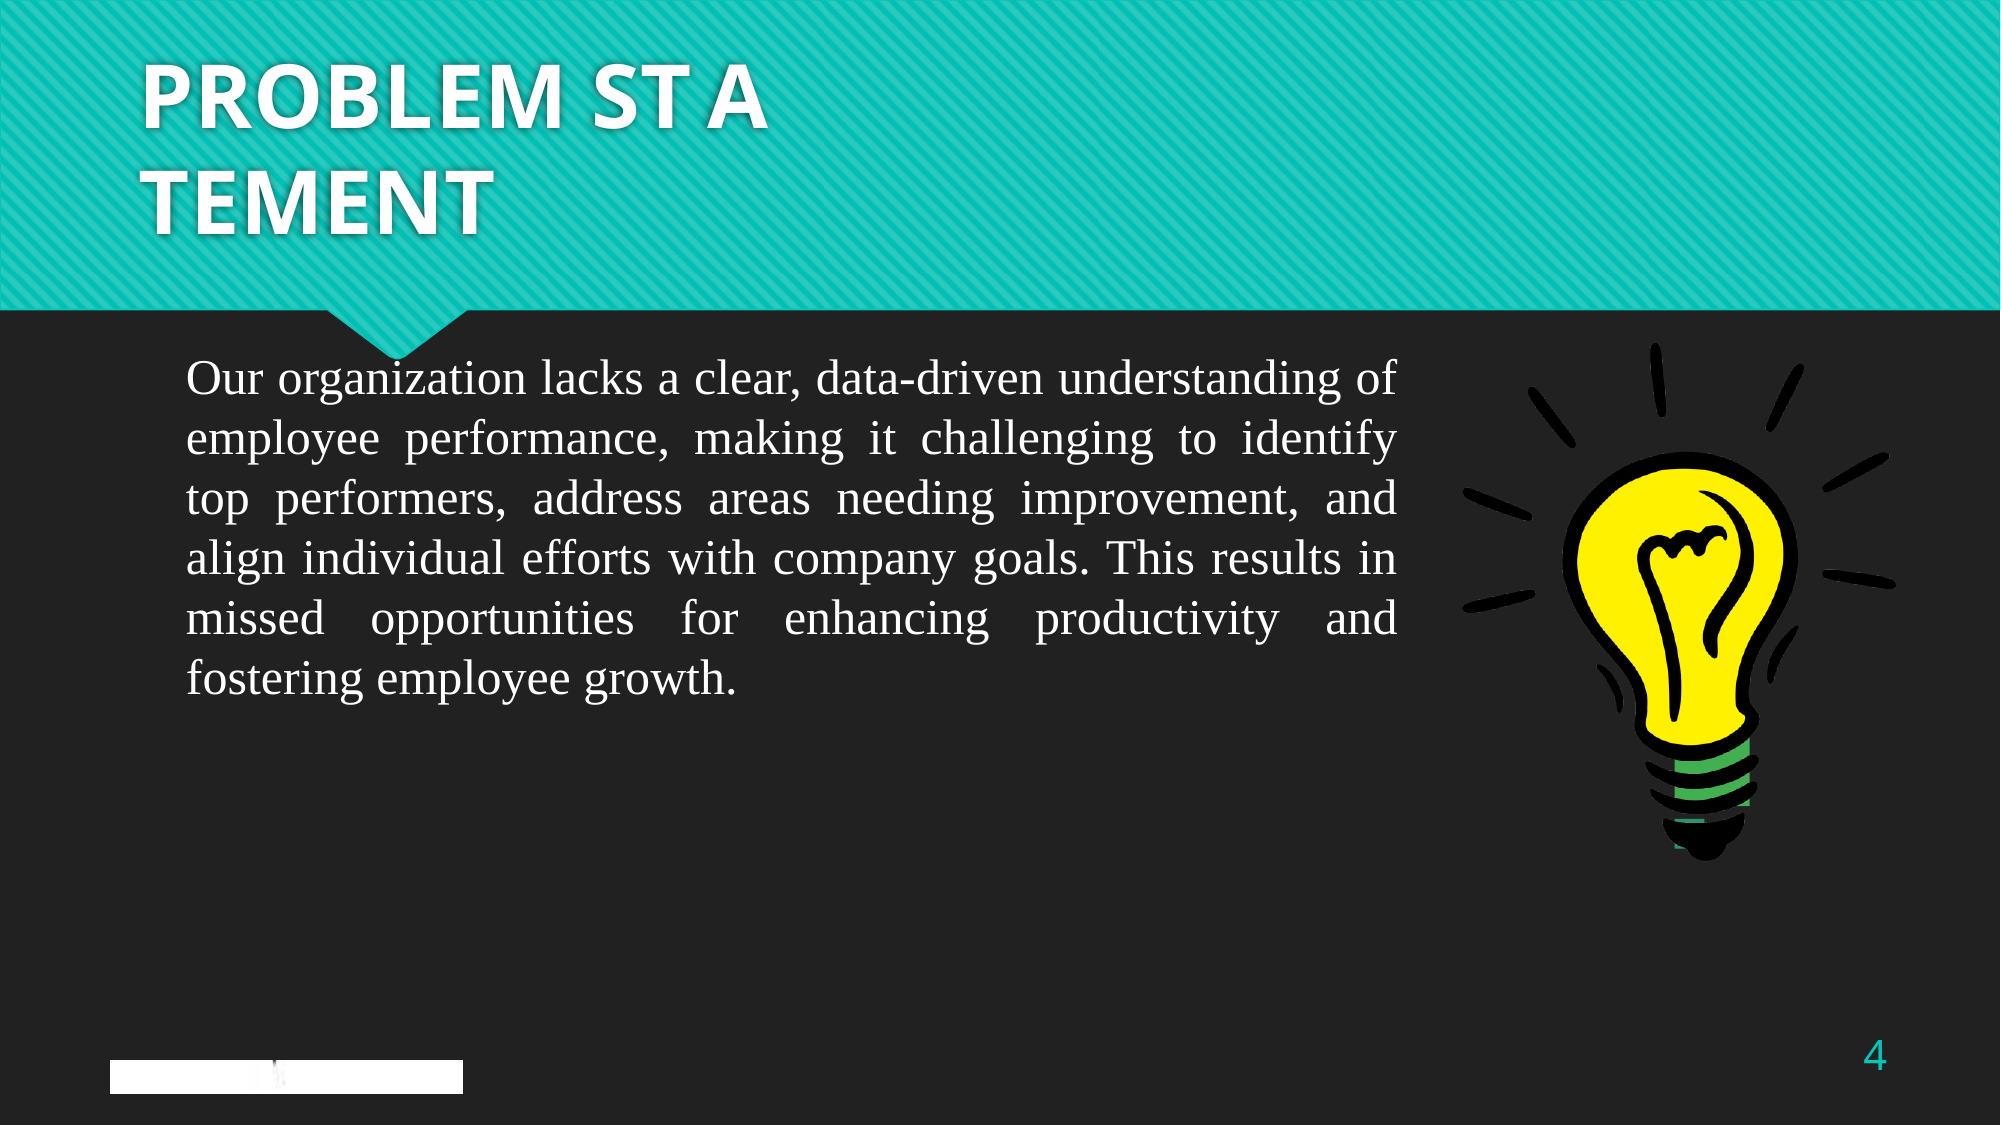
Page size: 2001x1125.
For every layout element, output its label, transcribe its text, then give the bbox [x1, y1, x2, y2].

text_box Our organization lacks a clear, data-driven understanding of employee performance, making it challenging to identify top performers, address areas needing improvement, and align individual efforts with company goals. This results in missed opportunities for enhancing productivity and fostering employee growth. [171, 276, 1414, 712]
picture [110, 1060, 463, 1094]
title PROBLEM ST A TEMENT [136, 37, 1062, 253]
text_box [1451, 332, 1905, 868]
slide_number 4 [1862, 868, 1888, 1086]
